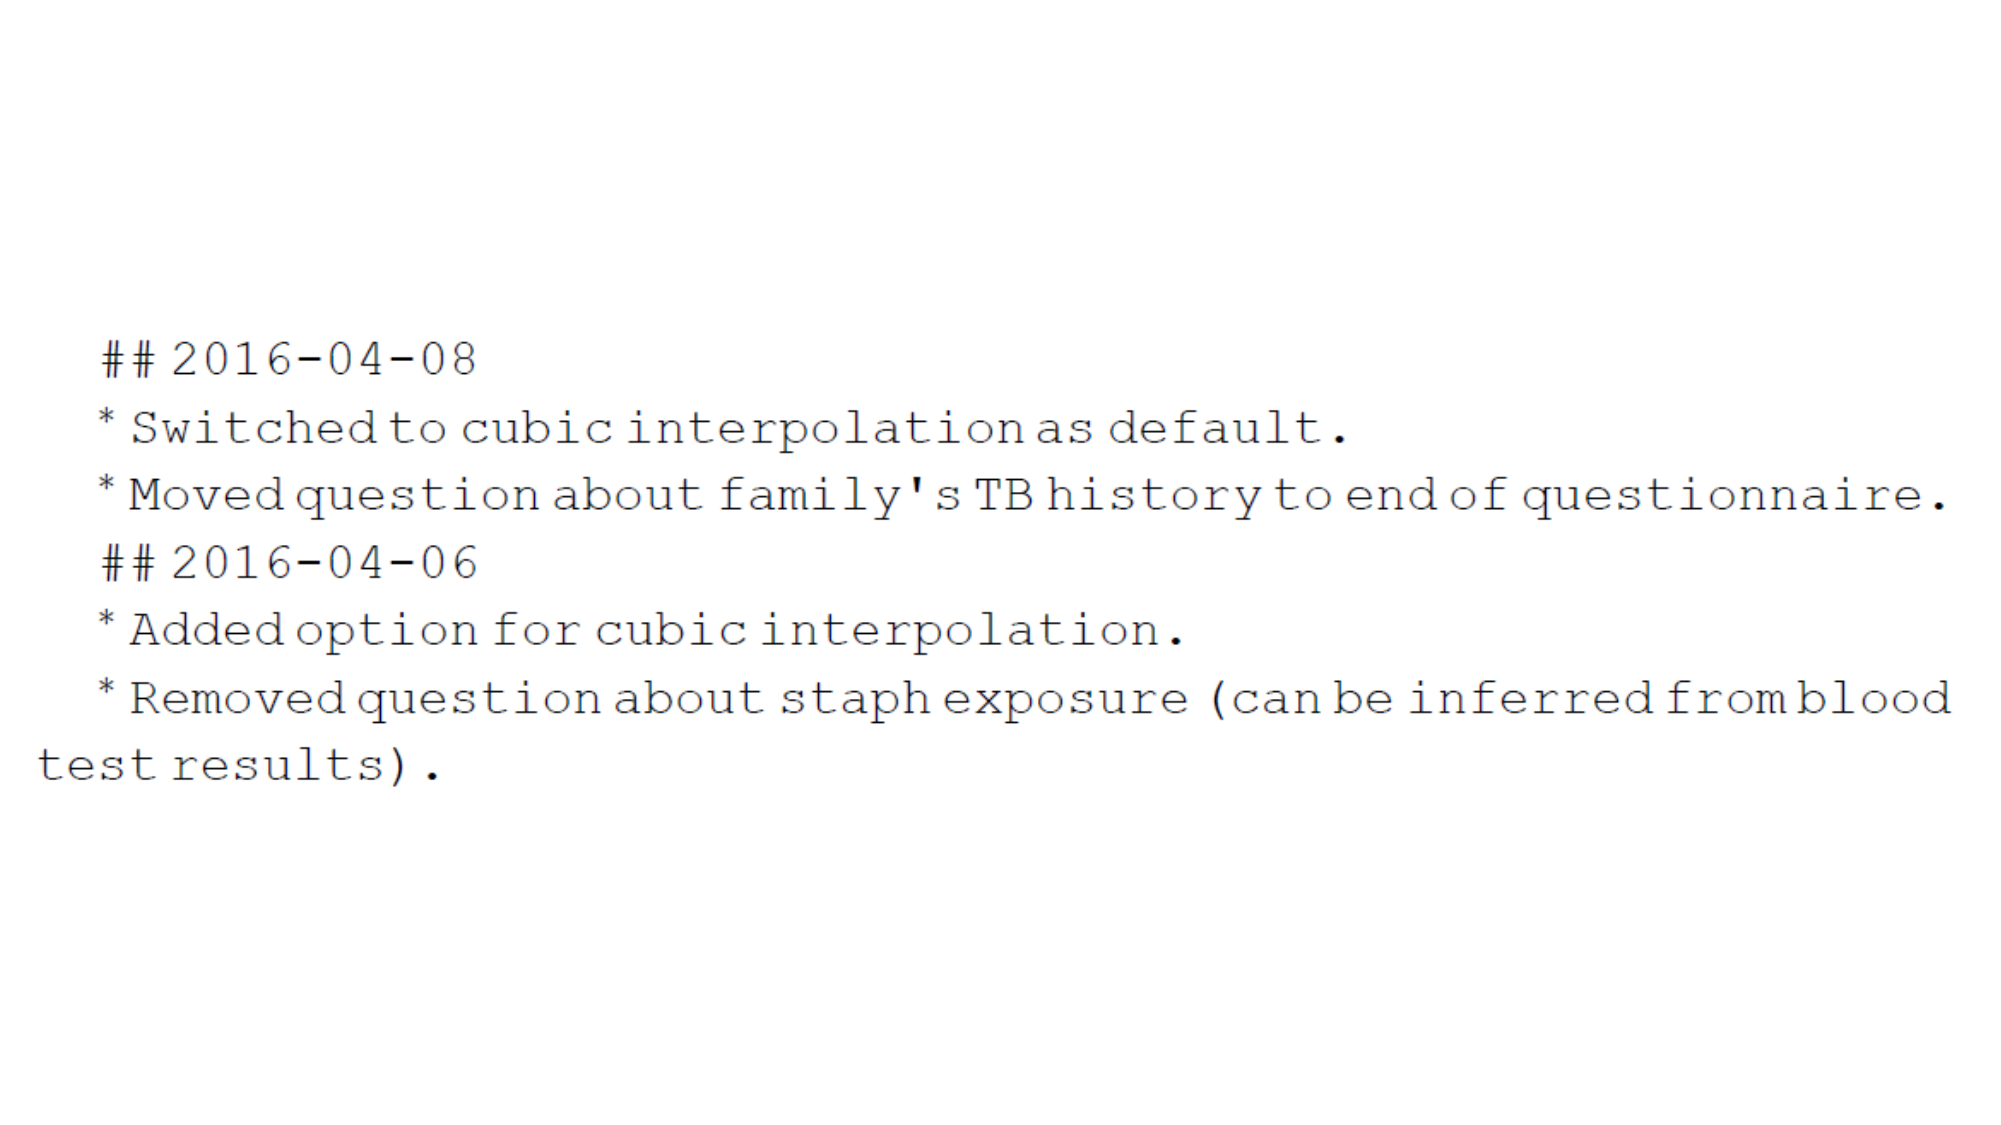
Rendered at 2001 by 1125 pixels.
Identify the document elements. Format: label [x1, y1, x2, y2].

picture [7, 308, 1990, 817]
